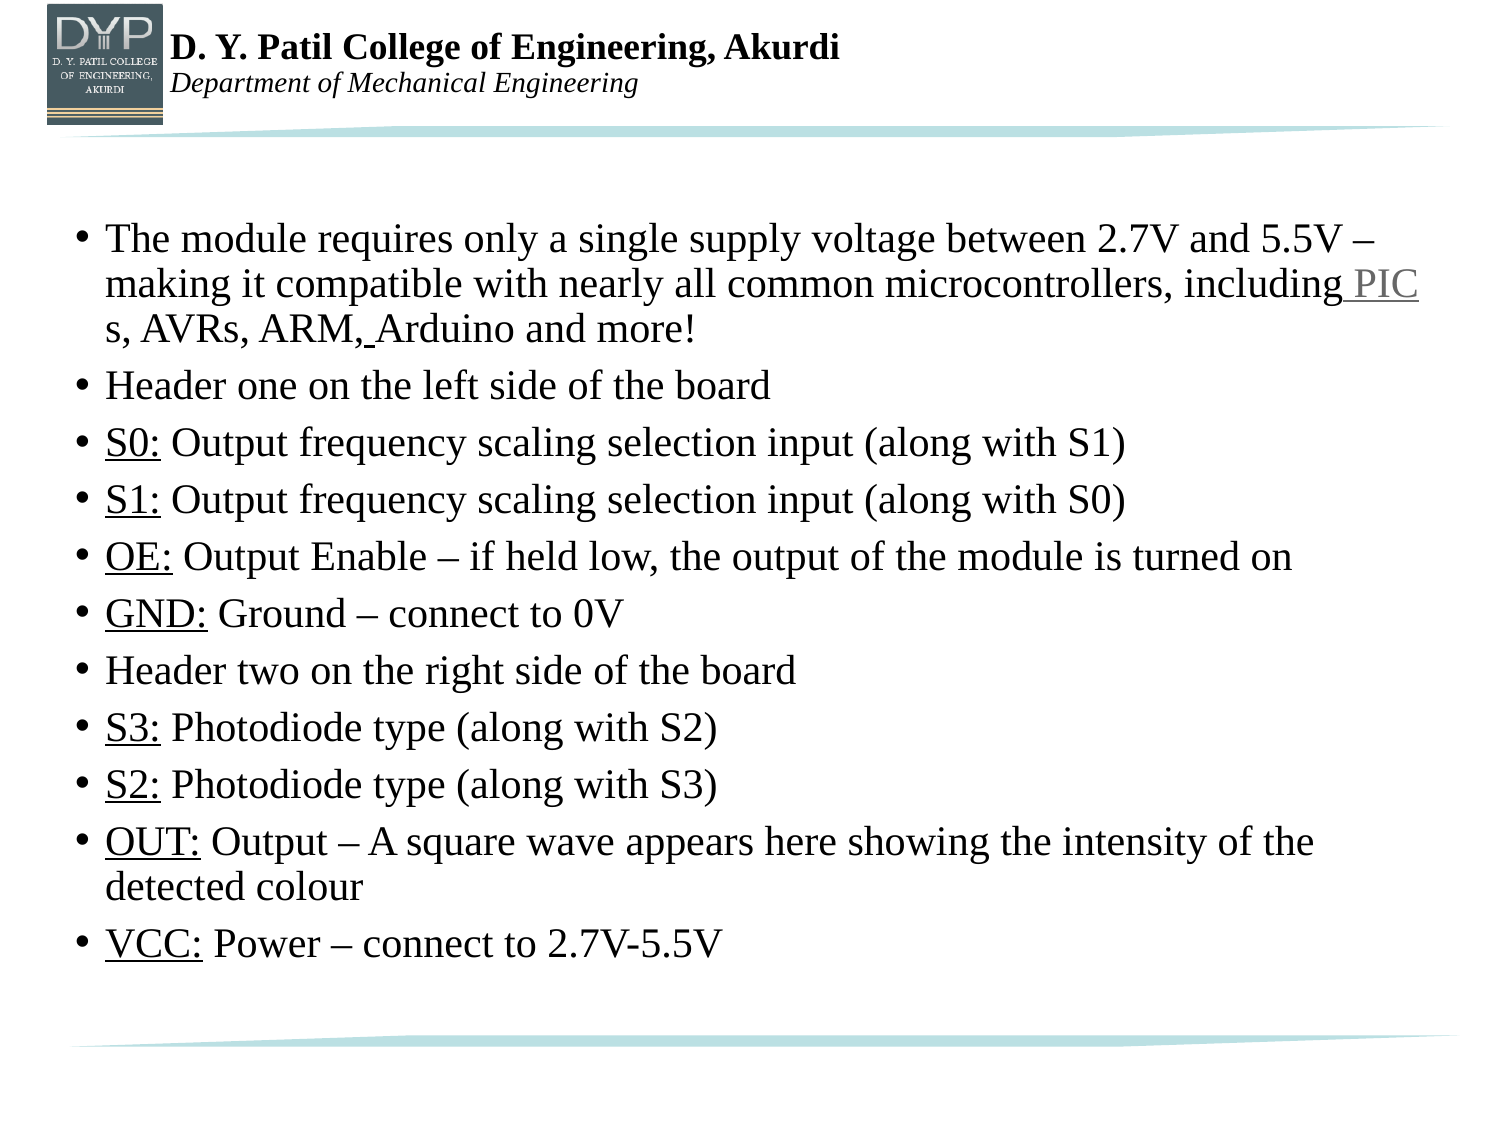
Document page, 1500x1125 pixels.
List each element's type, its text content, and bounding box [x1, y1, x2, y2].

picture [47, 3, 163, 125]
list The module requires only a single supply voltage between 2.7V and 5.5V – making it compatible with nearly all common microcontrollers, including PICs, AVRs, ARM, Arduino and more! Header one on the left side of the board S0: Output frequency scaling selection input (along with S1) S1: Output frequency scaling selection input (along with S0) OE: Output Enable – if held low, the output of the module is turned on GND: Ground – connect to 0V Header two on the right side of the board S3: Photodiode type (along with S2) S2: Photodiode type (along with S3) OUT: Output – A square wave appears here showing the intensity of the detected colour VCC: Power – connect to 2.7V-5.5V [75, 215, 1425, 975]
